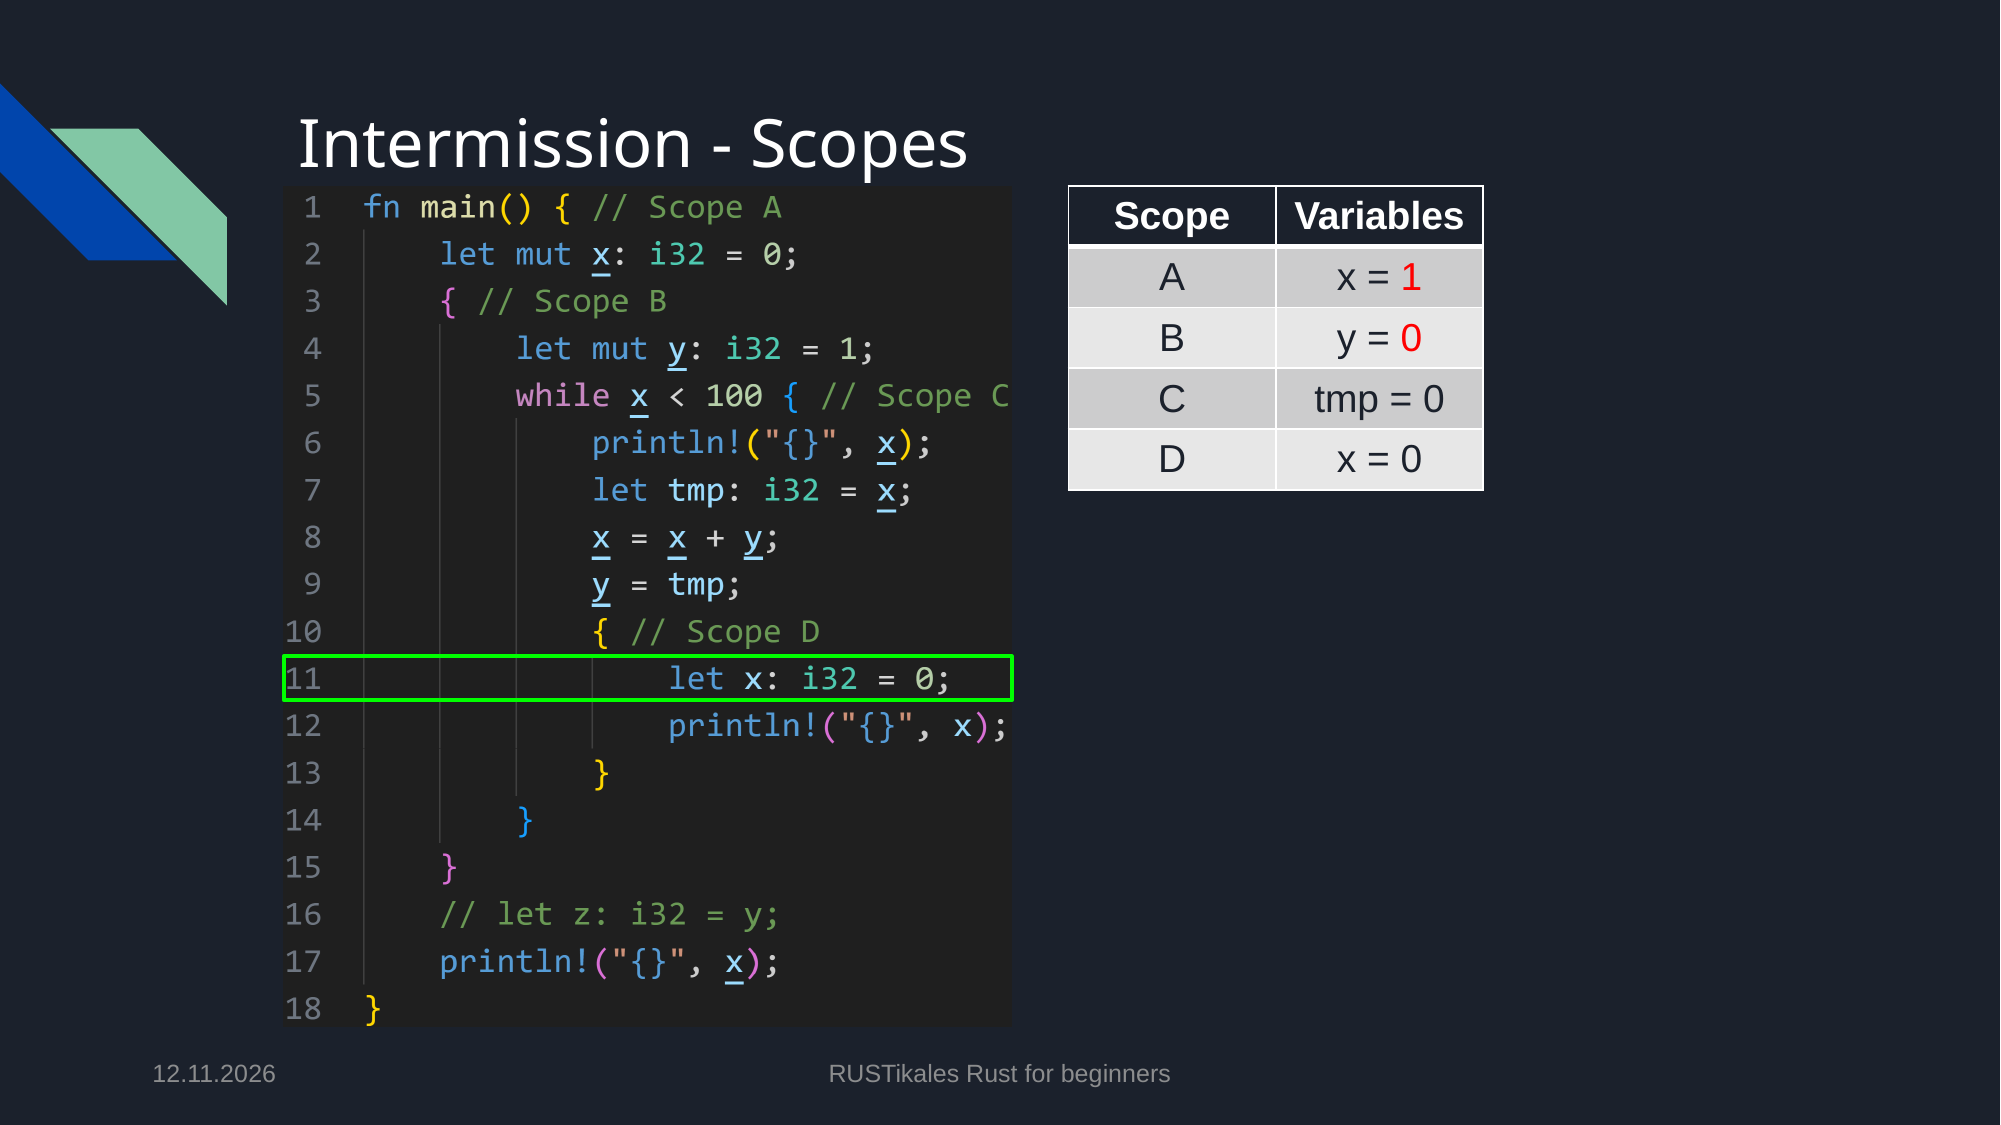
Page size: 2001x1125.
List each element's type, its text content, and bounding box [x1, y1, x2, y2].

footer RUSTikales Rust for beginners [662, 1042, 1338, 1103]
table_cell A [1069, 249, 1275, 307]
table_header Scope [1069, 187, 1275, 244]
title Intermission - Scopes [283, 86, 1824, 287]
table_cell x = 1 [1277, 249, 1482, 307]
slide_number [137, 1042, 588, 1103]
table_cell x = 0 [1277, 430, 1482, 489]
picture [283, 185, 1012, 1027]
table_cell B [1069, 308, 1275, 367]
table_cell D [1069, 430, 1275, 489]
table_cell tmp = 0 [1277, 369, 1482, 428]
table_cell C [1069, 369, 1275, 428]
table_cell y = 0 [1277, 308, 1482, 367]
table_header Variables [1277, 187, 1482, 244]
